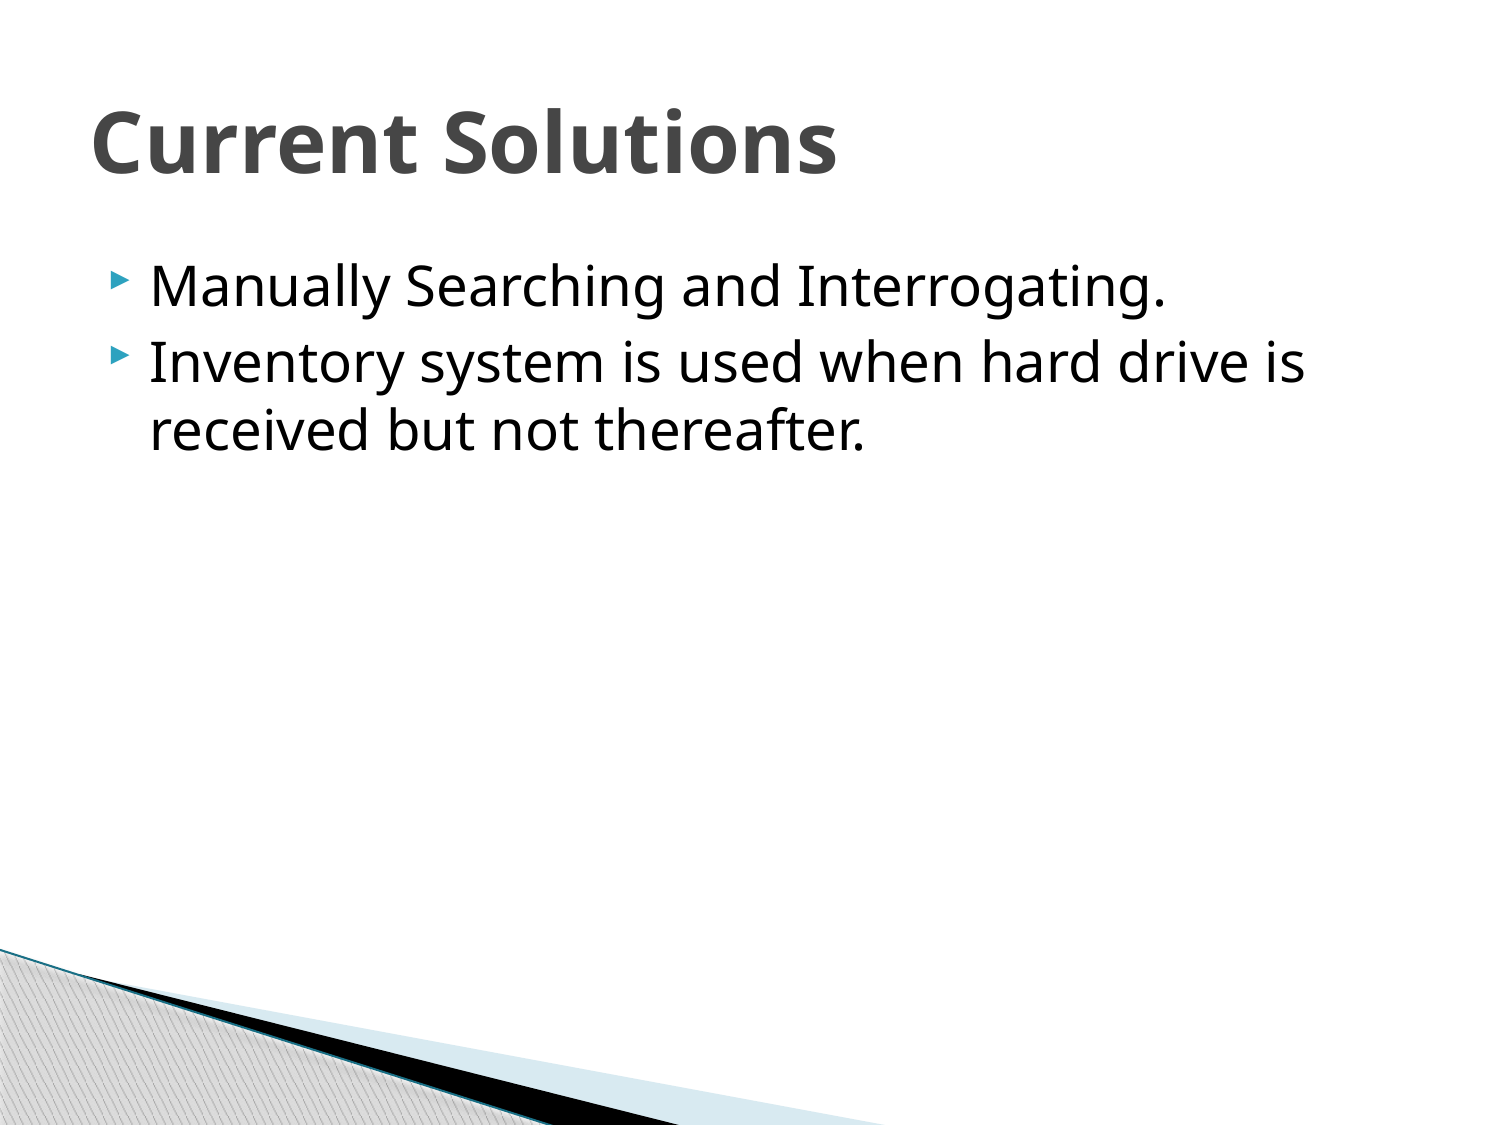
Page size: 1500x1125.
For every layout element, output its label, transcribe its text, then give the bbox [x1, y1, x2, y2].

title Current Solutions [75, 45, 1425, 233]
list Manually Searching and Interrogating. Inventory system is used when hard drive is received but not thereafter. [75, 243, 1425, 986]
